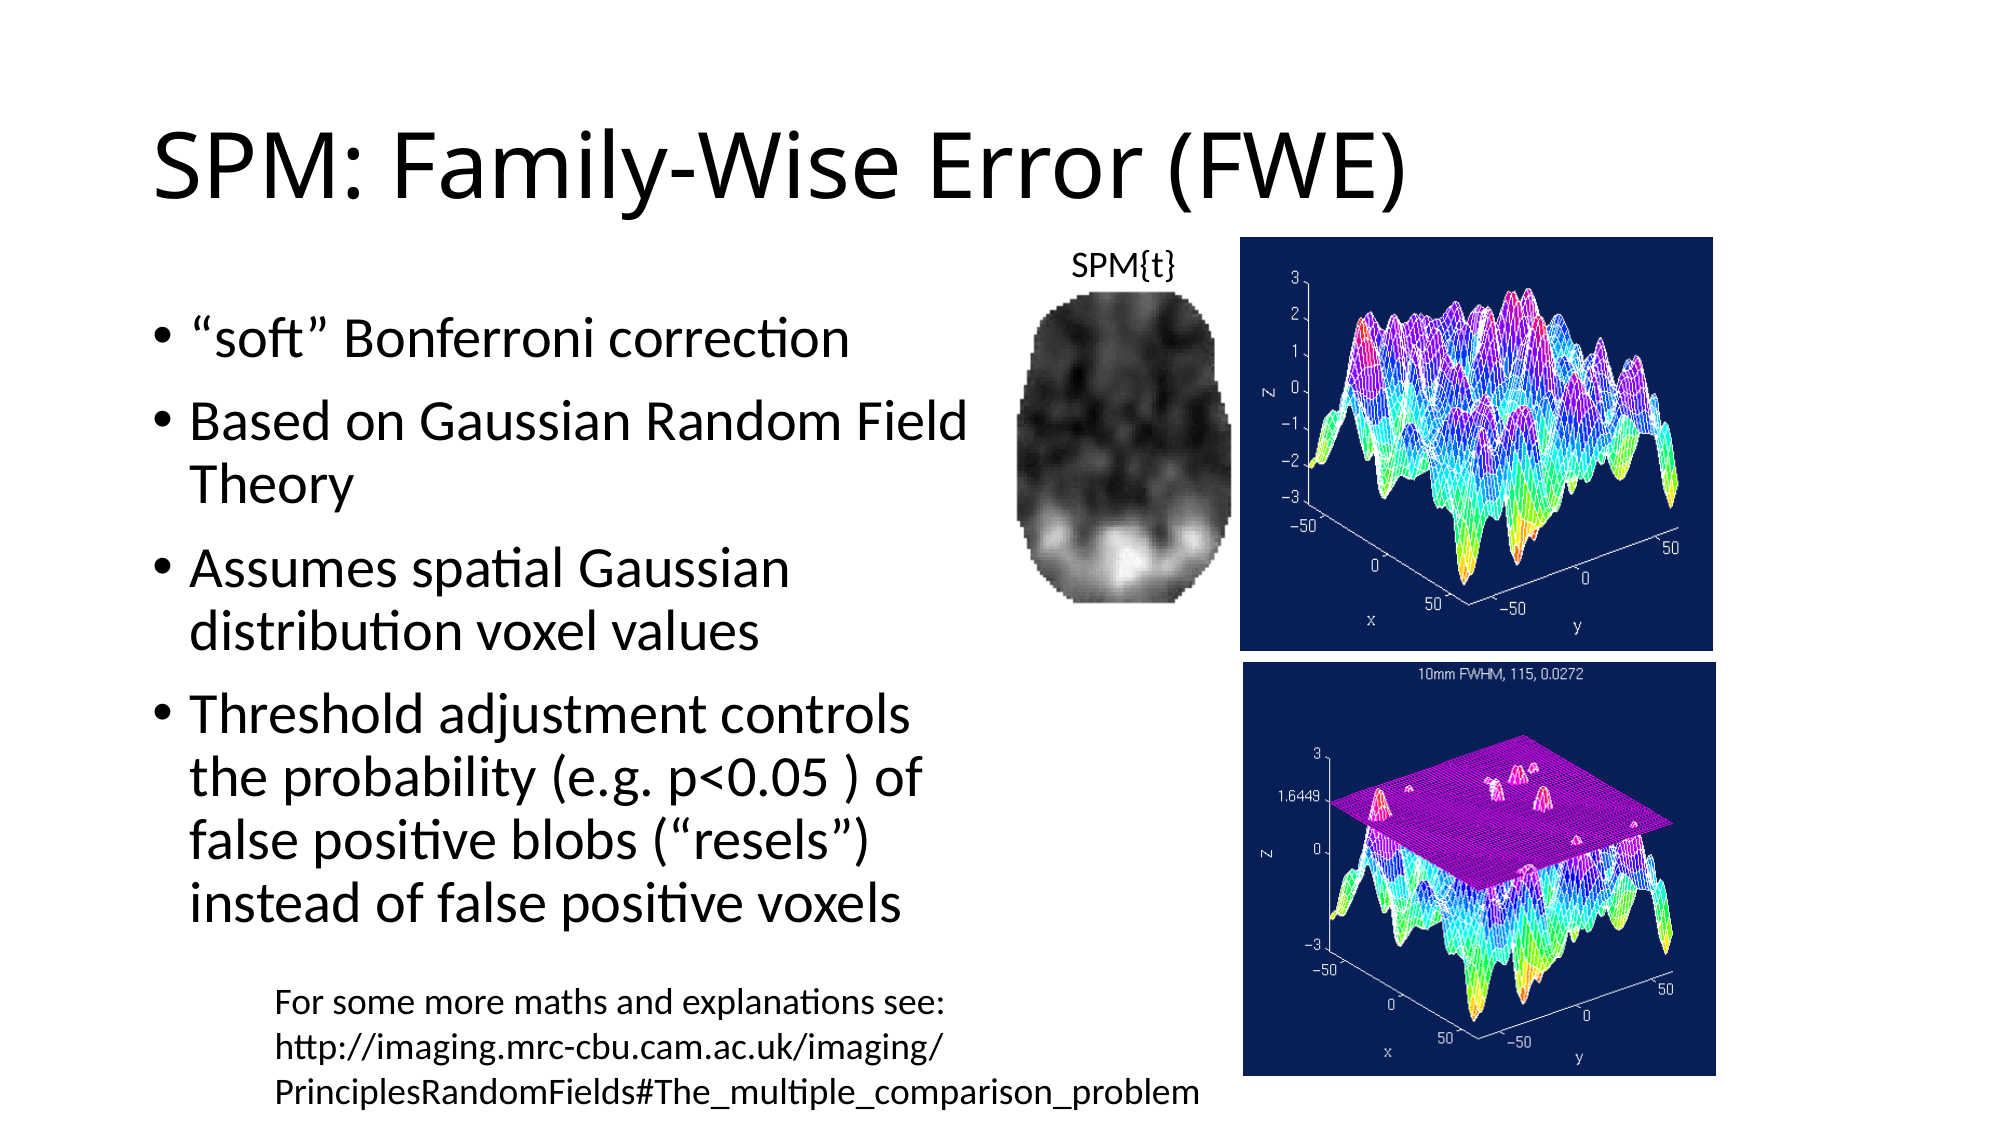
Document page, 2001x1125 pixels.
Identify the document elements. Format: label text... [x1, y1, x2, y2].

picture [1009, 237, 1713, 651]
text_box For some more maths and explanations see: http://imaging.mrc-cbu.cam.ac.uk/imaging/PrinciplesRandomFields#The_multiple_comparison_problem [259, 969, 1740, 1120]
picture [1243, 662, 1716, 1076]
title SPM: Family-Wise Error (FWE) [137, 59, 1863, 278]
text_box SPM{t} [1056, 232, 1191, 284]
list “soft” Bonferroni correction Based on Gaussian Random Field Theory Assumes spatial Gaussian distribution voxel values Threshold adjustment controls the probability (e.g. p<0.05 ) of false positive blobs (“resels”) instead of false positive voxels [137, 299, 988, 1014]
